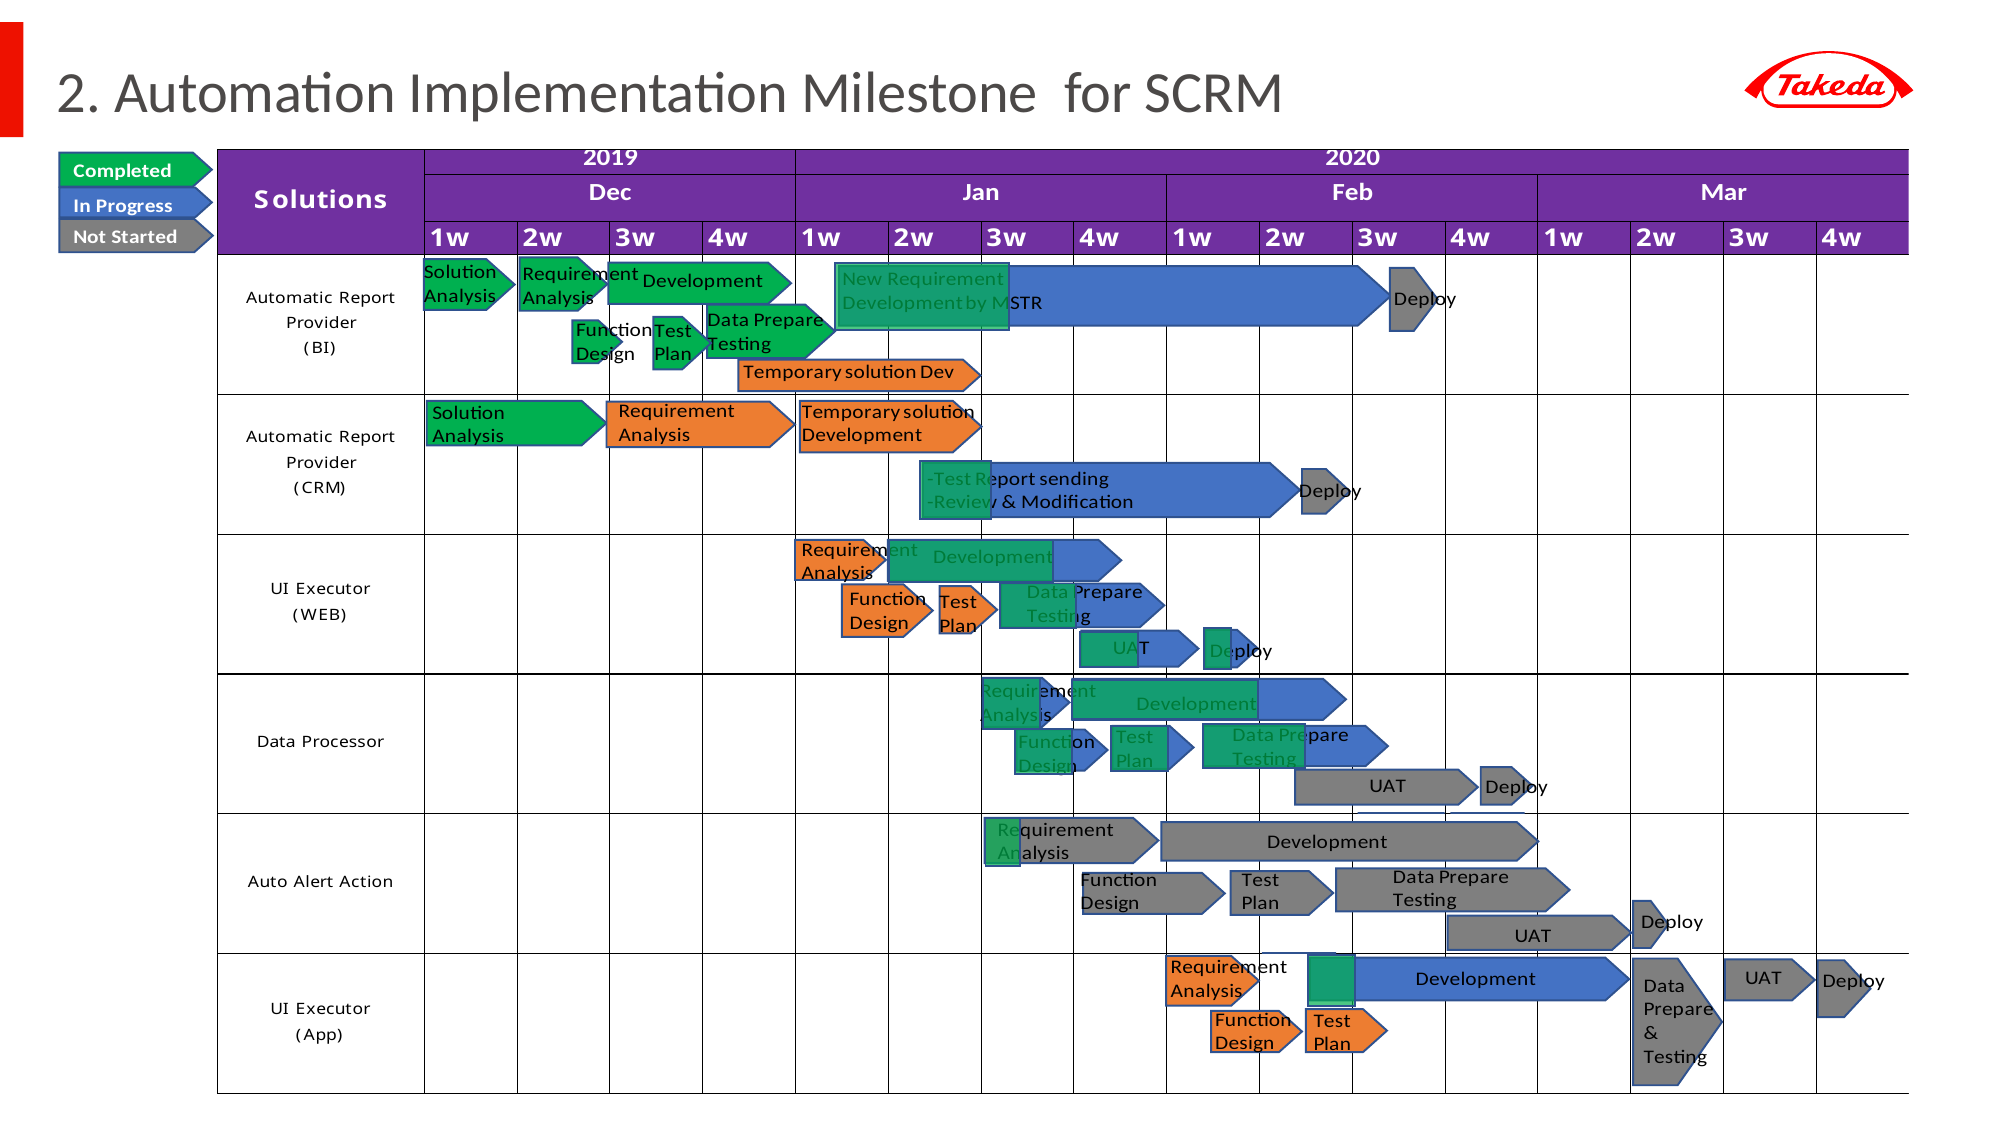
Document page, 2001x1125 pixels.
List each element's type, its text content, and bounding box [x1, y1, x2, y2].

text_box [56, 148, 1910, 1095]
title 2. Automation Implementation Milestone for SCRM [56, 54, 1817, 124]
